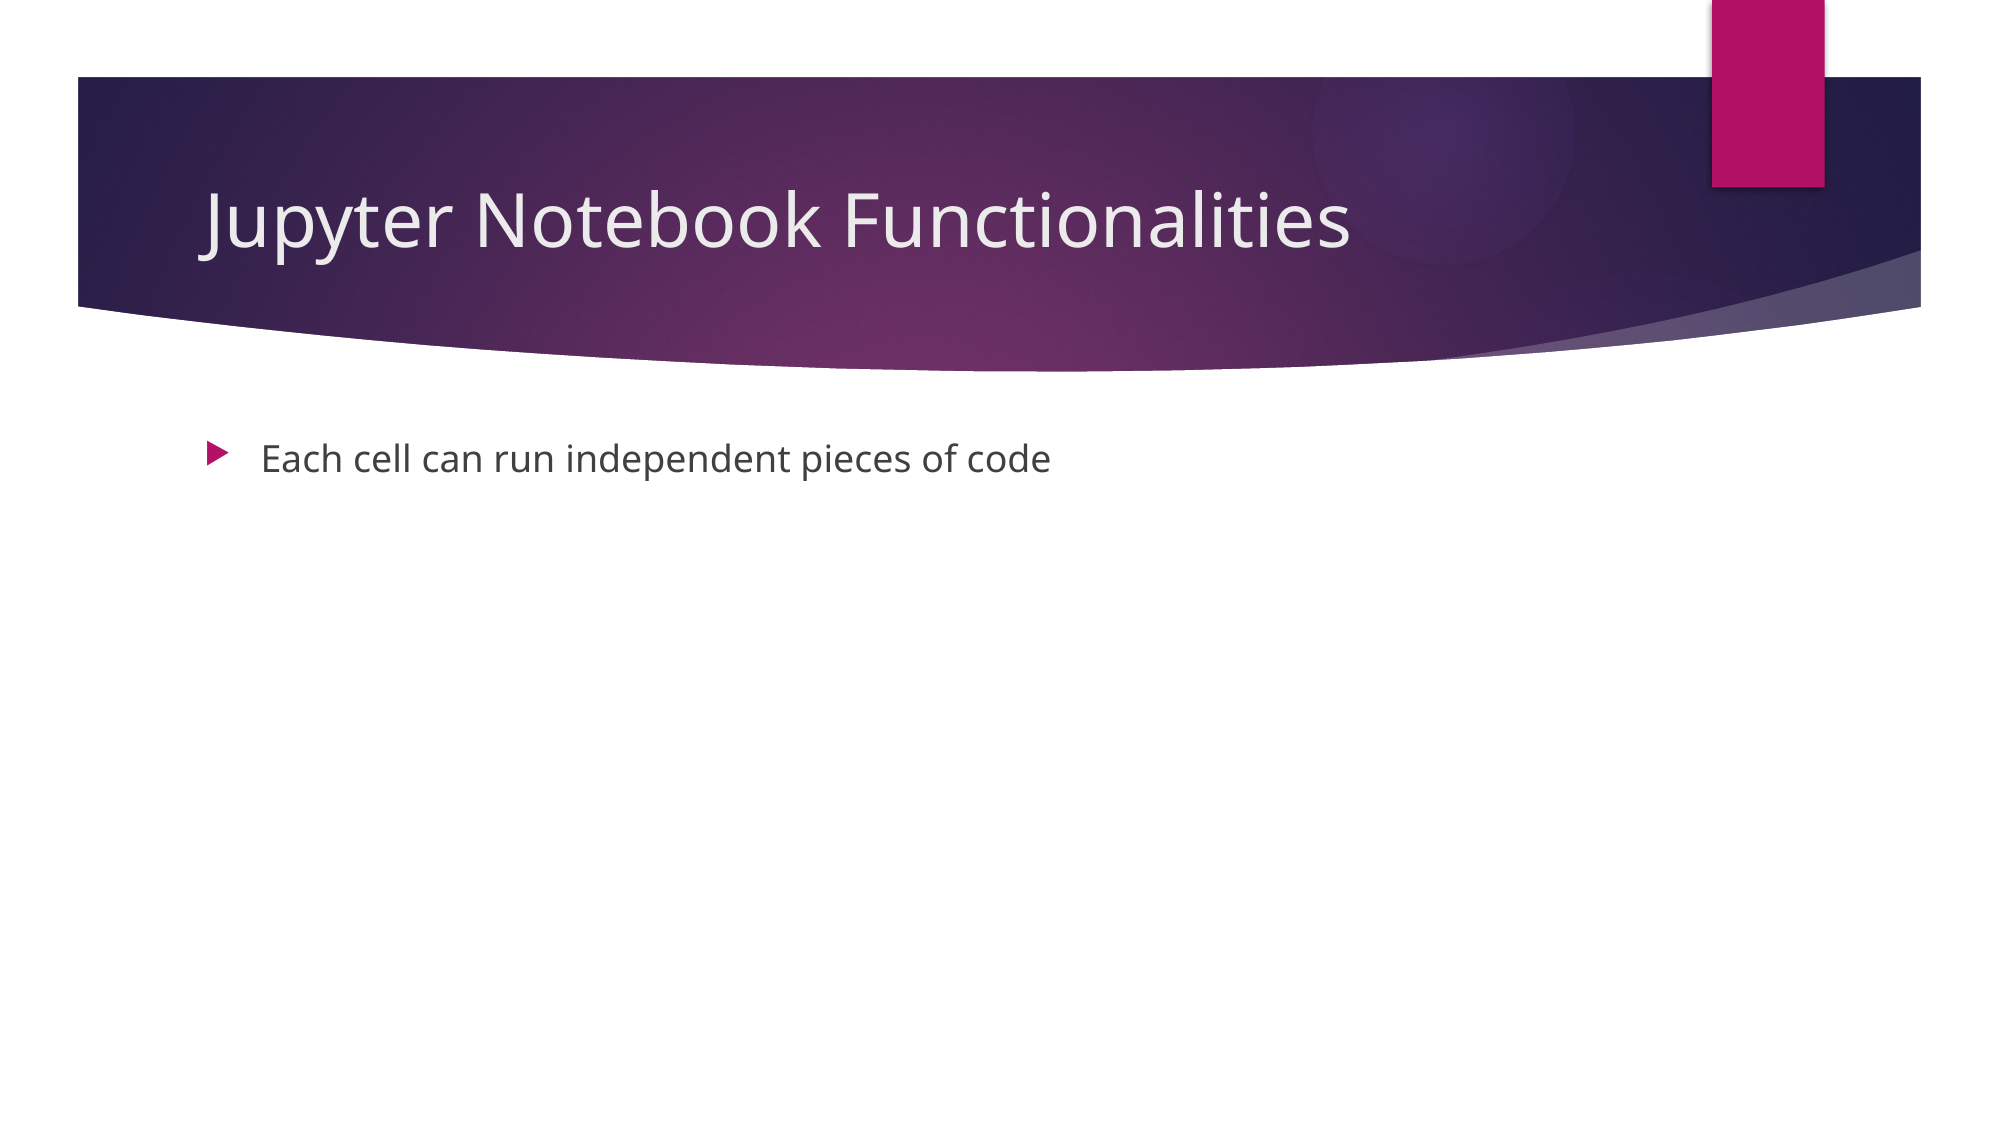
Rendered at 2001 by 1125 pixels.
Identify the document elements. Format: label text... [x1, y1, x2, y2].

list Each cell can run independent pieces of code [189, 427, 1638, 988]
title Jupyter Notebook Functionalities [189, 159, 1627, 276]
